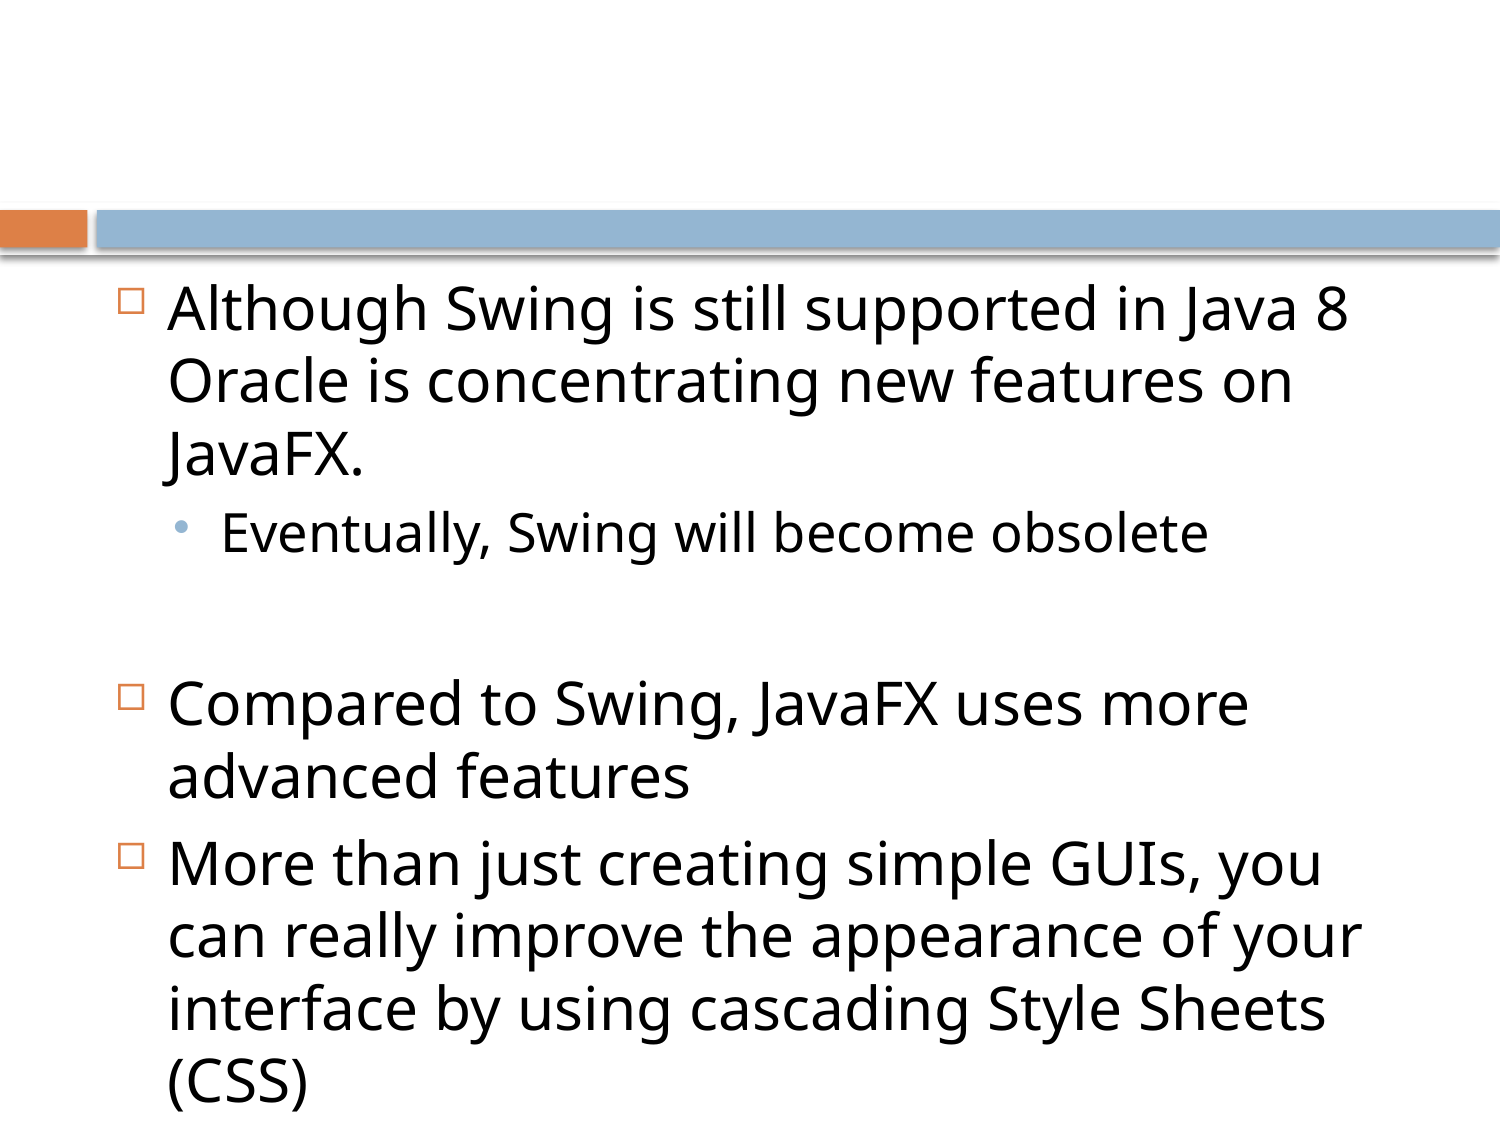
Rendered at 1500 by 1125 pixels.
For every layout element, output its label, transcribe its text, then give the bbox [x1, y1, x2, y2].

list Although Swing is still supported in Java 8 Oracle is concentrating new features on JavaFX. Eventually, Swing will become obsolete Compared to Swing, JavaFX uses more advanced features More than just creating simple GUIs, you can really improve the appearance of your interface by using cascading Style Sheets (CSS) [100, 262, 1438, 1050]
